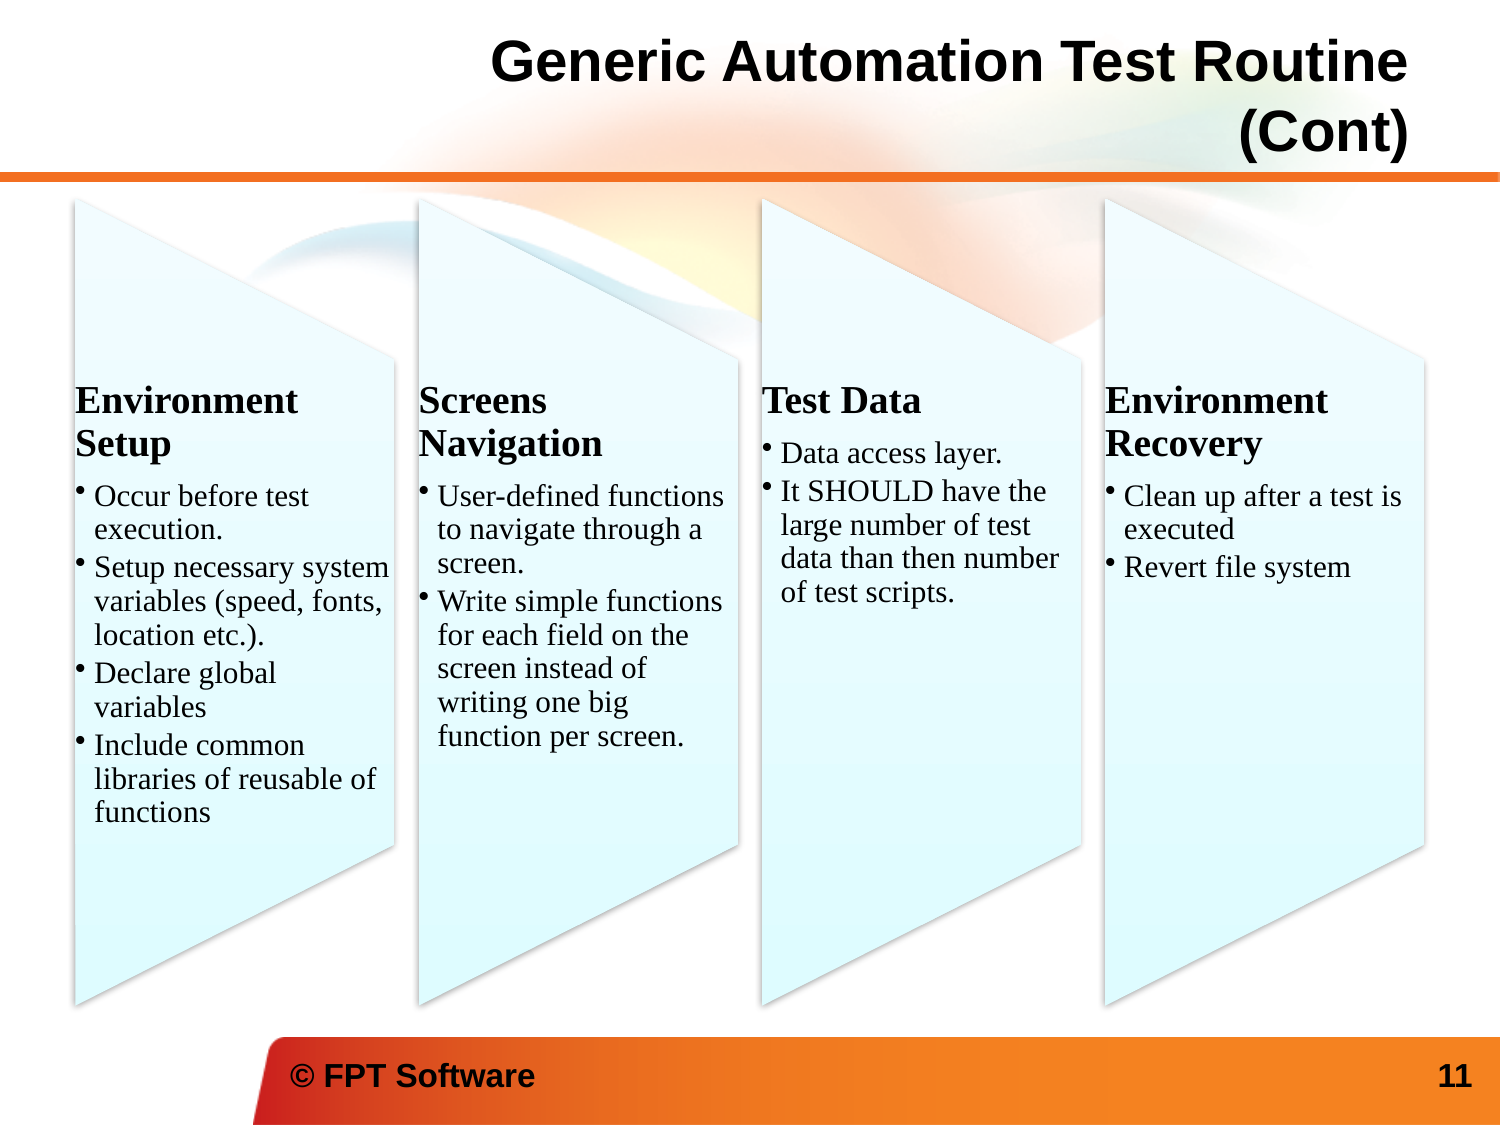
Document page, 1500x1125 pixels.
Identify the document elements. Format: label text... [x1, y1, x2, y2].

picture [0, 0, 1500, 198]
title Generic Automation Test Routine (Cont) [437, 24, 1425, 161]
picture [253, 1037, 1500, 1125]
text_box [74, 198, 1426, 1006]
